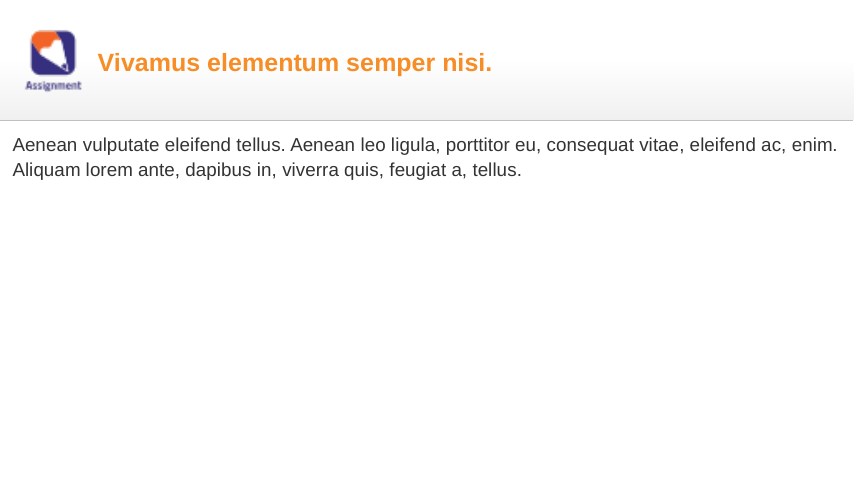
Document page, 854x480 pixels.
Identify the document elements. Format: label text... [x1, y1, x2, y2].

title Vivamus elementum semper nisi. [0, 0, 728, 120]
list Aenean vulputate eleifend tellus. Aenean leo ligula, porttitor eu, consequat vitae, eleifend ac, enim. Aliquam lorem ante, dapibus in, viverra quis, feugiat a, tellus. [12, 129, 841, 470]
picture [14, 24, 90, 100]
